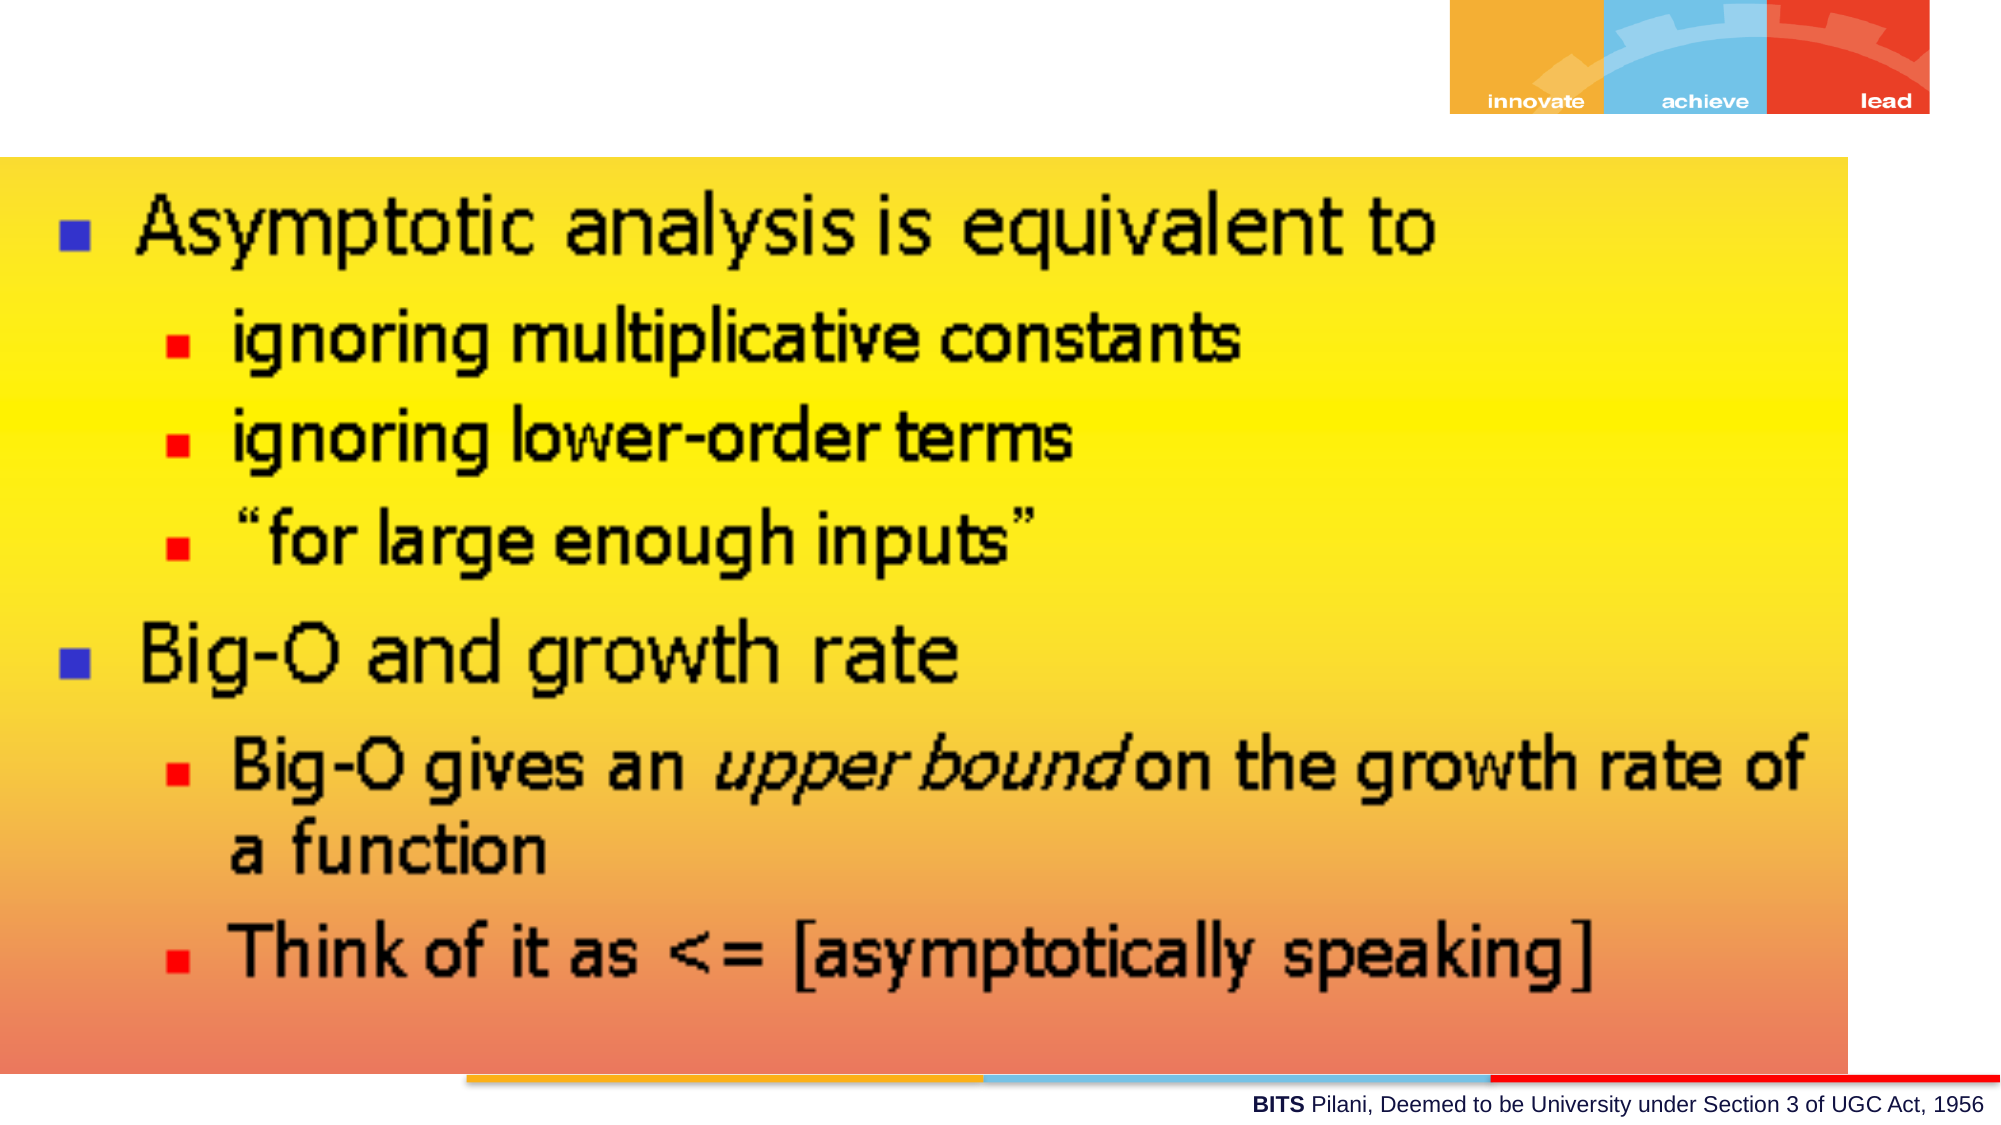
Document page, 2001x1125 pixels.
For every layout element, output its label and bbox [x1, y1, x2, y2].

picture [0, 156, 1848, 1074]
picture [1449, 0, 1930, 114]
